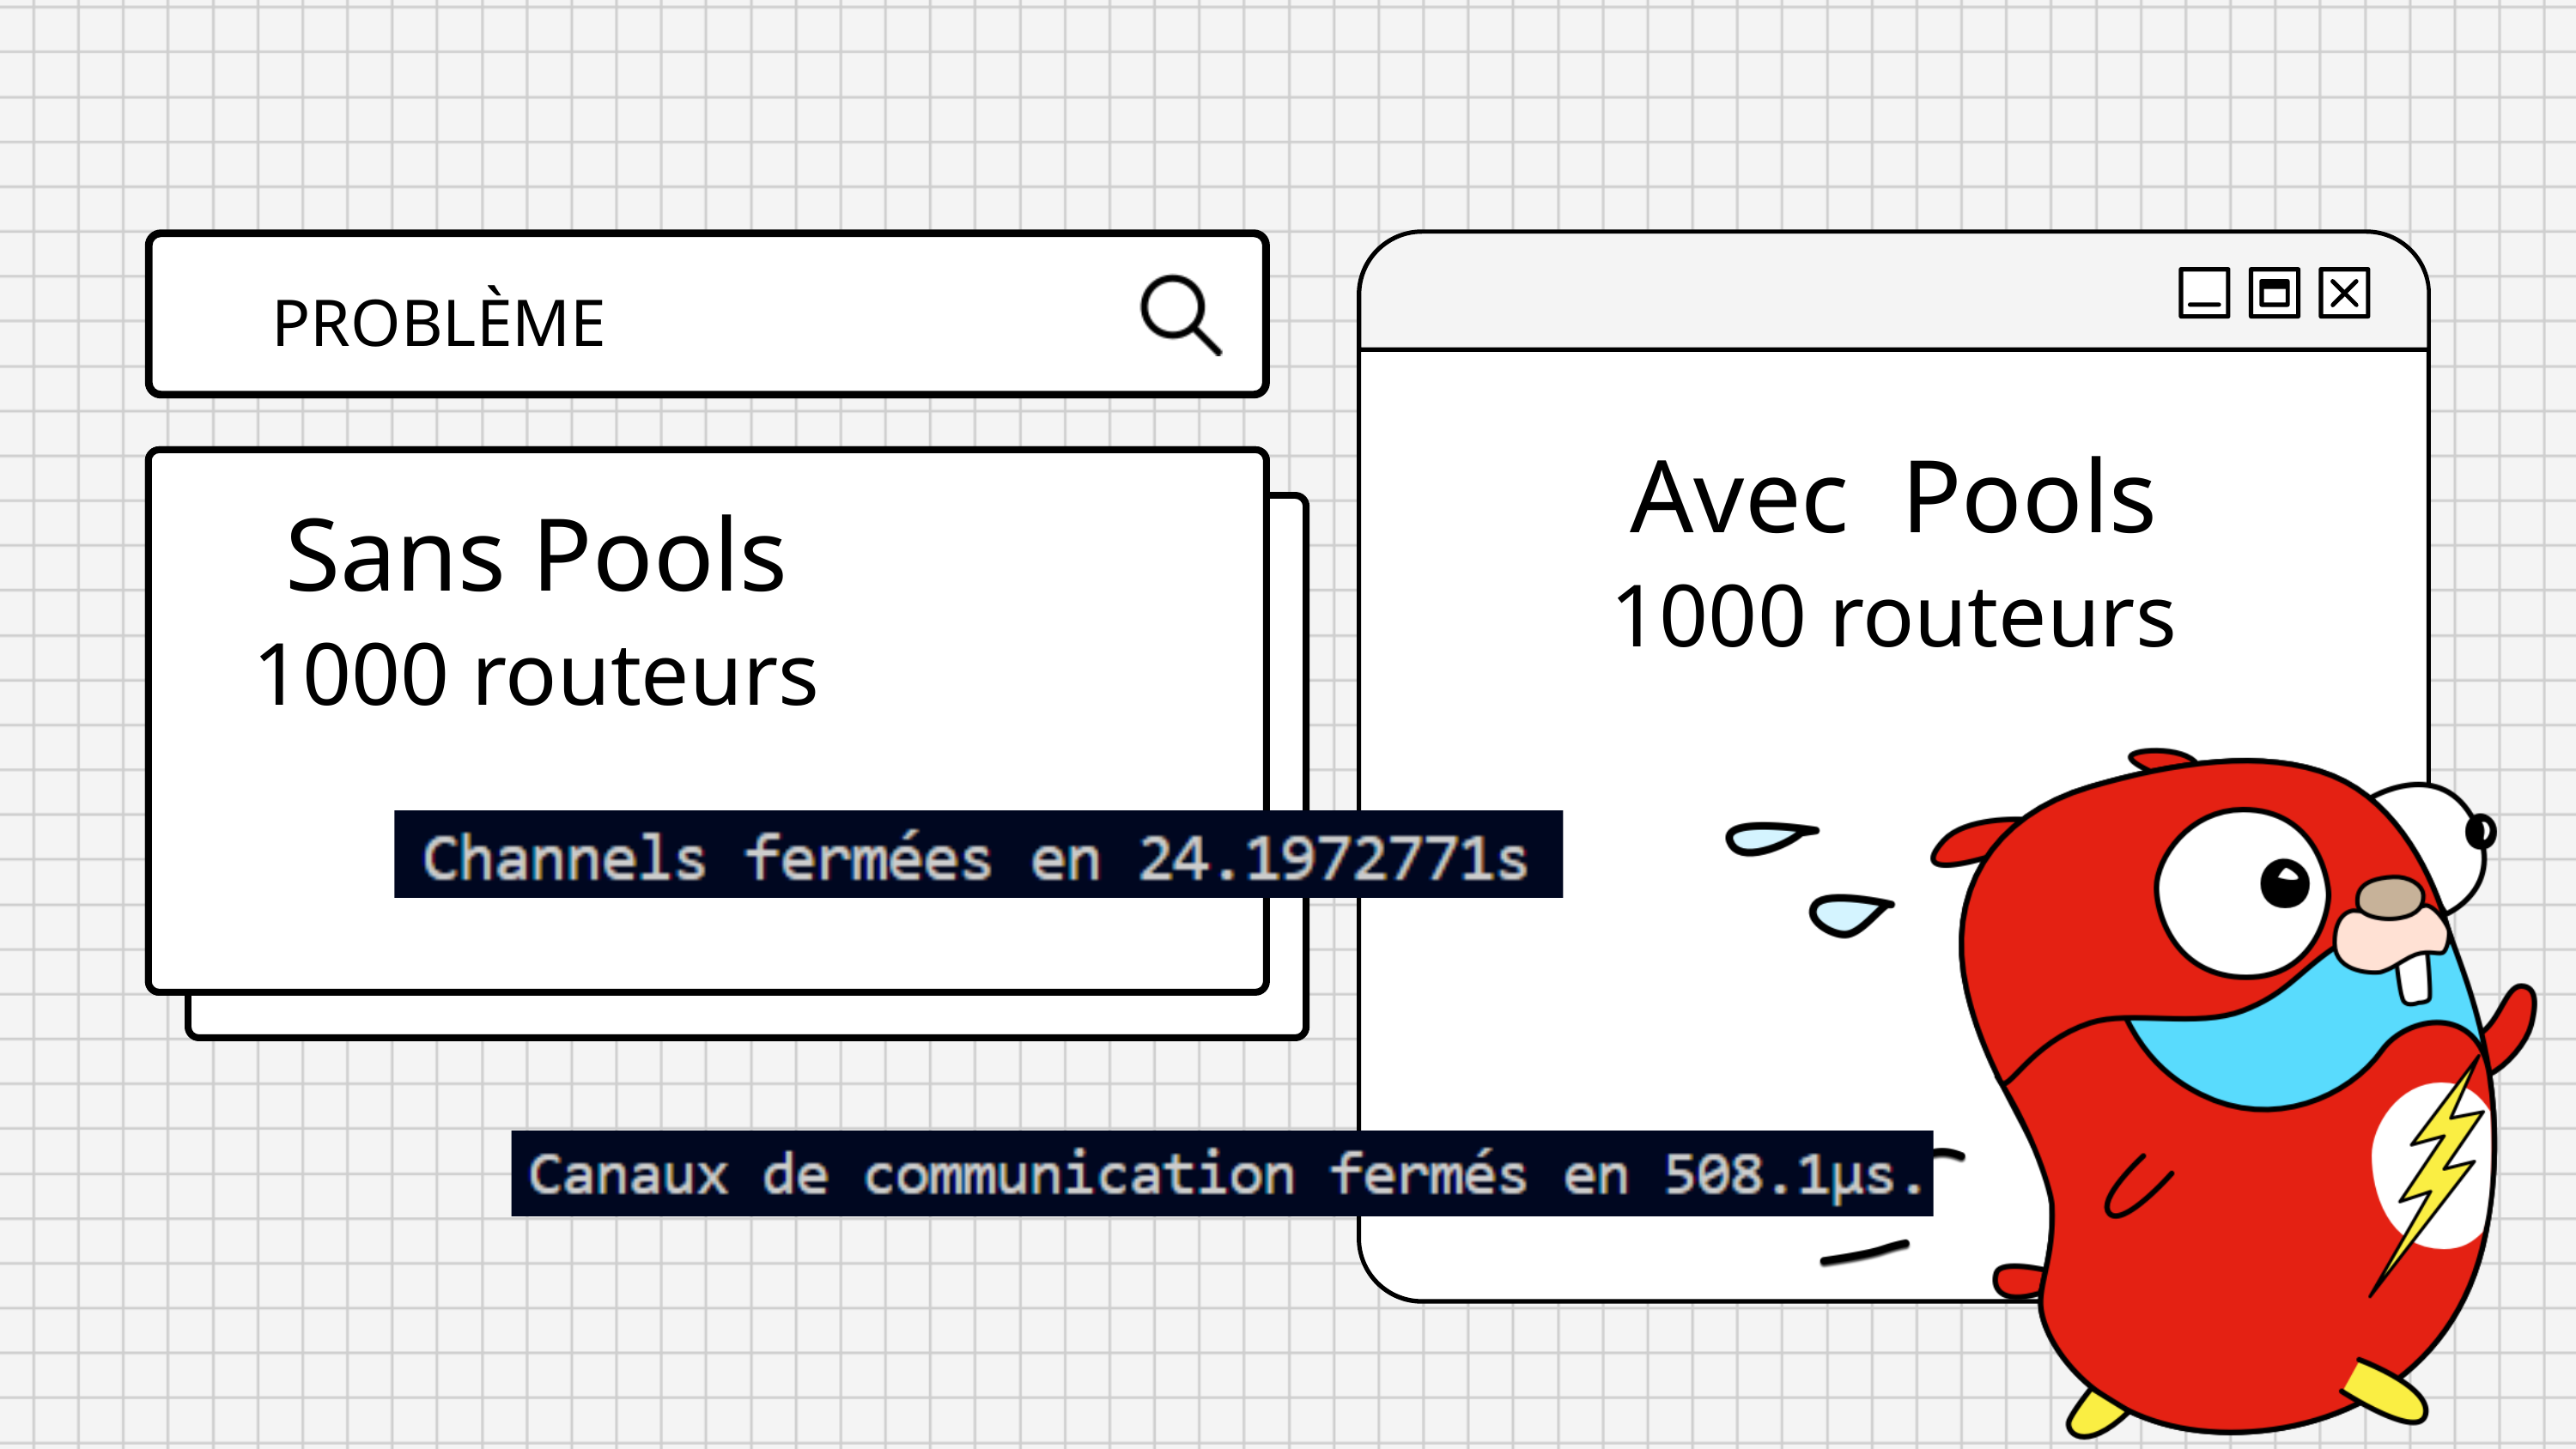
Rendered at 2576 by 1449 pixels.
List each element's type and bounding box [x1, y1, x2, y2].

text_box [0, 0, 2576, 1449]
text_box [1646, 645, 2576, 1449]
text_box [144, 446, 1310, 1042]
text_box [511, 1131, 1352, 1216]
text_box [1356, 229, 2432, 1304]
text_box [144, 229, 1271, 399]
text_box [1313, 810, 1352, 899]
